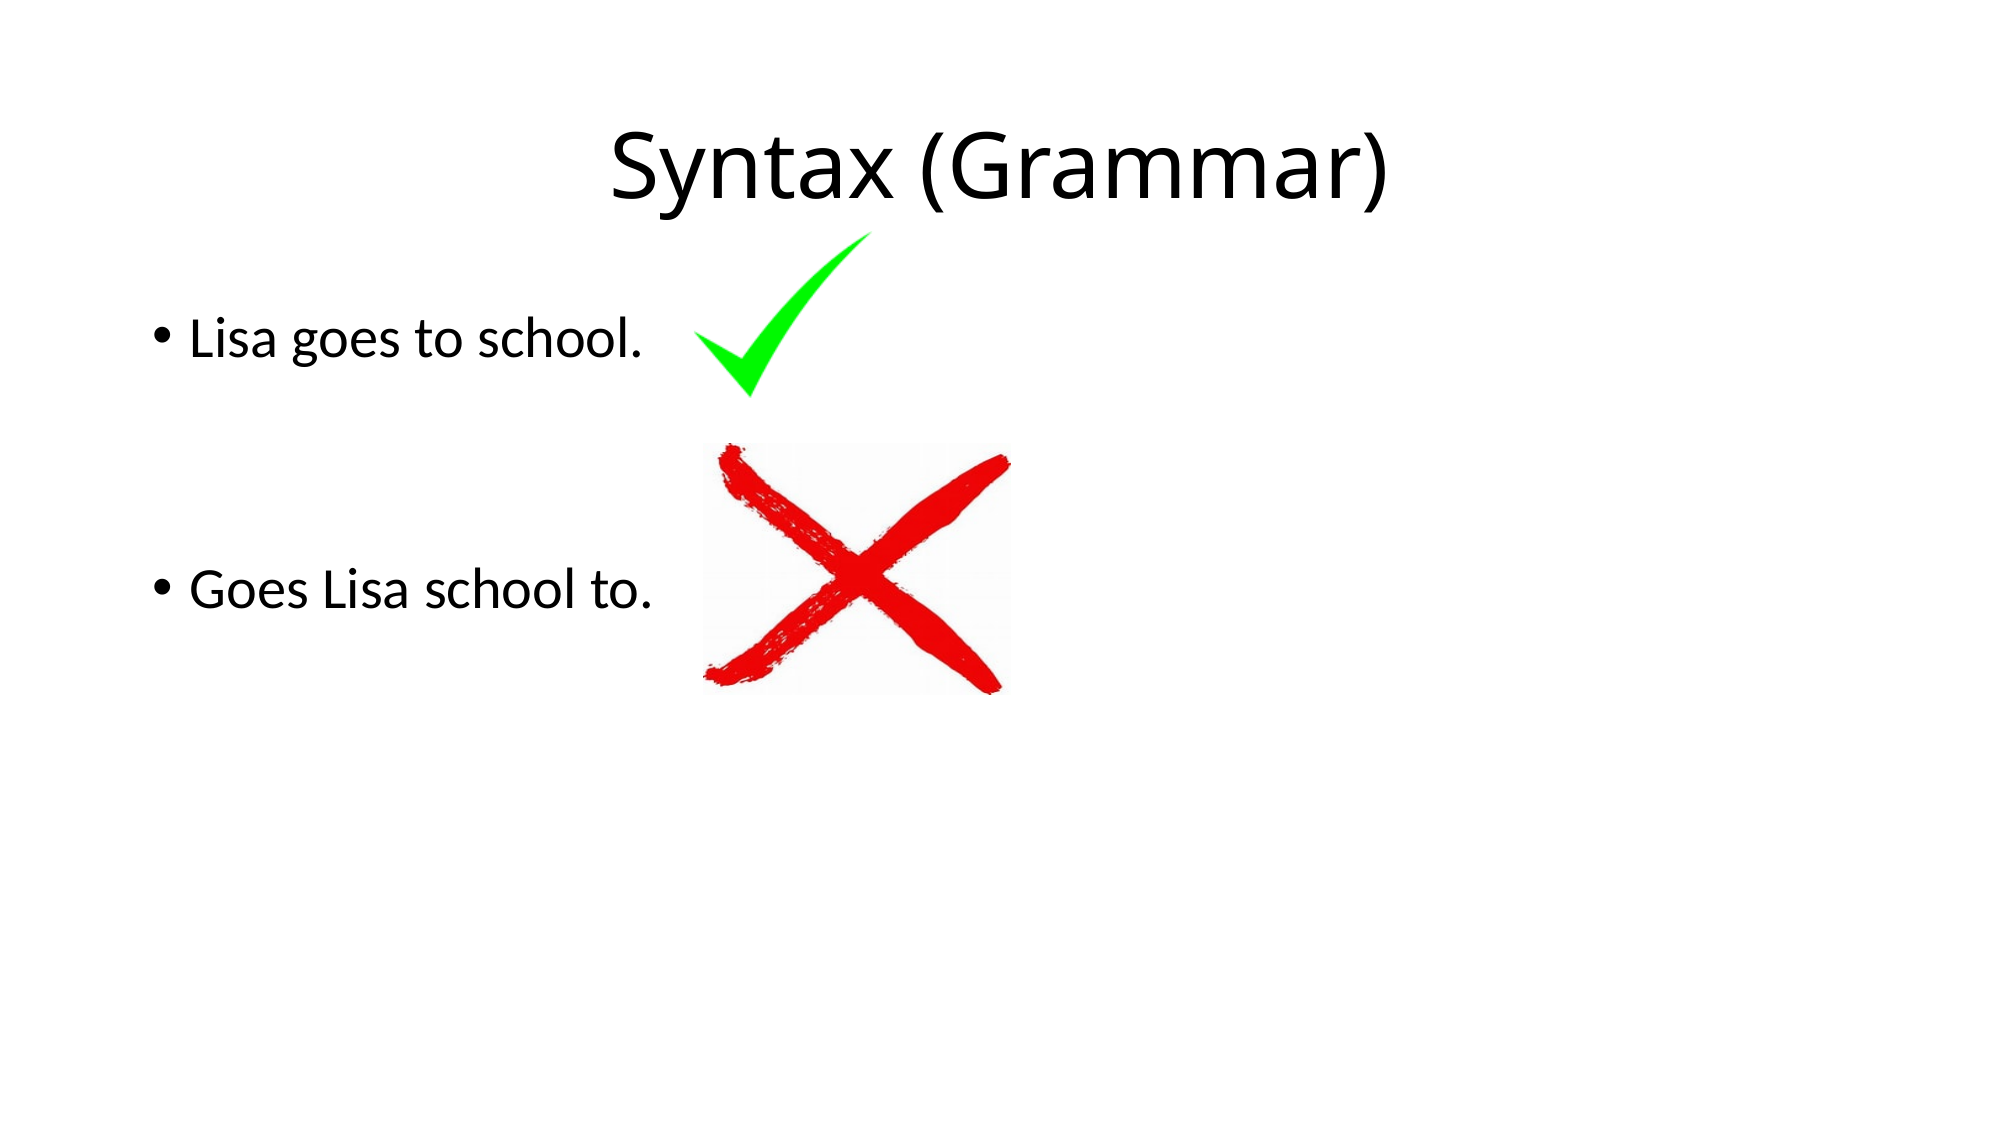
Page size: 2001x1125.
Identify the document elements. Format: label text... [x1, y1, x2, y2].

picture [703, 443, 1011, 695]
text_box [693, 231, 873, 398]
title Syntax (Grammar) [137, 59, 1863, 278]
list Lisa goes to school. Goes Lisa school to. [137, 299, 1863, 1014]
